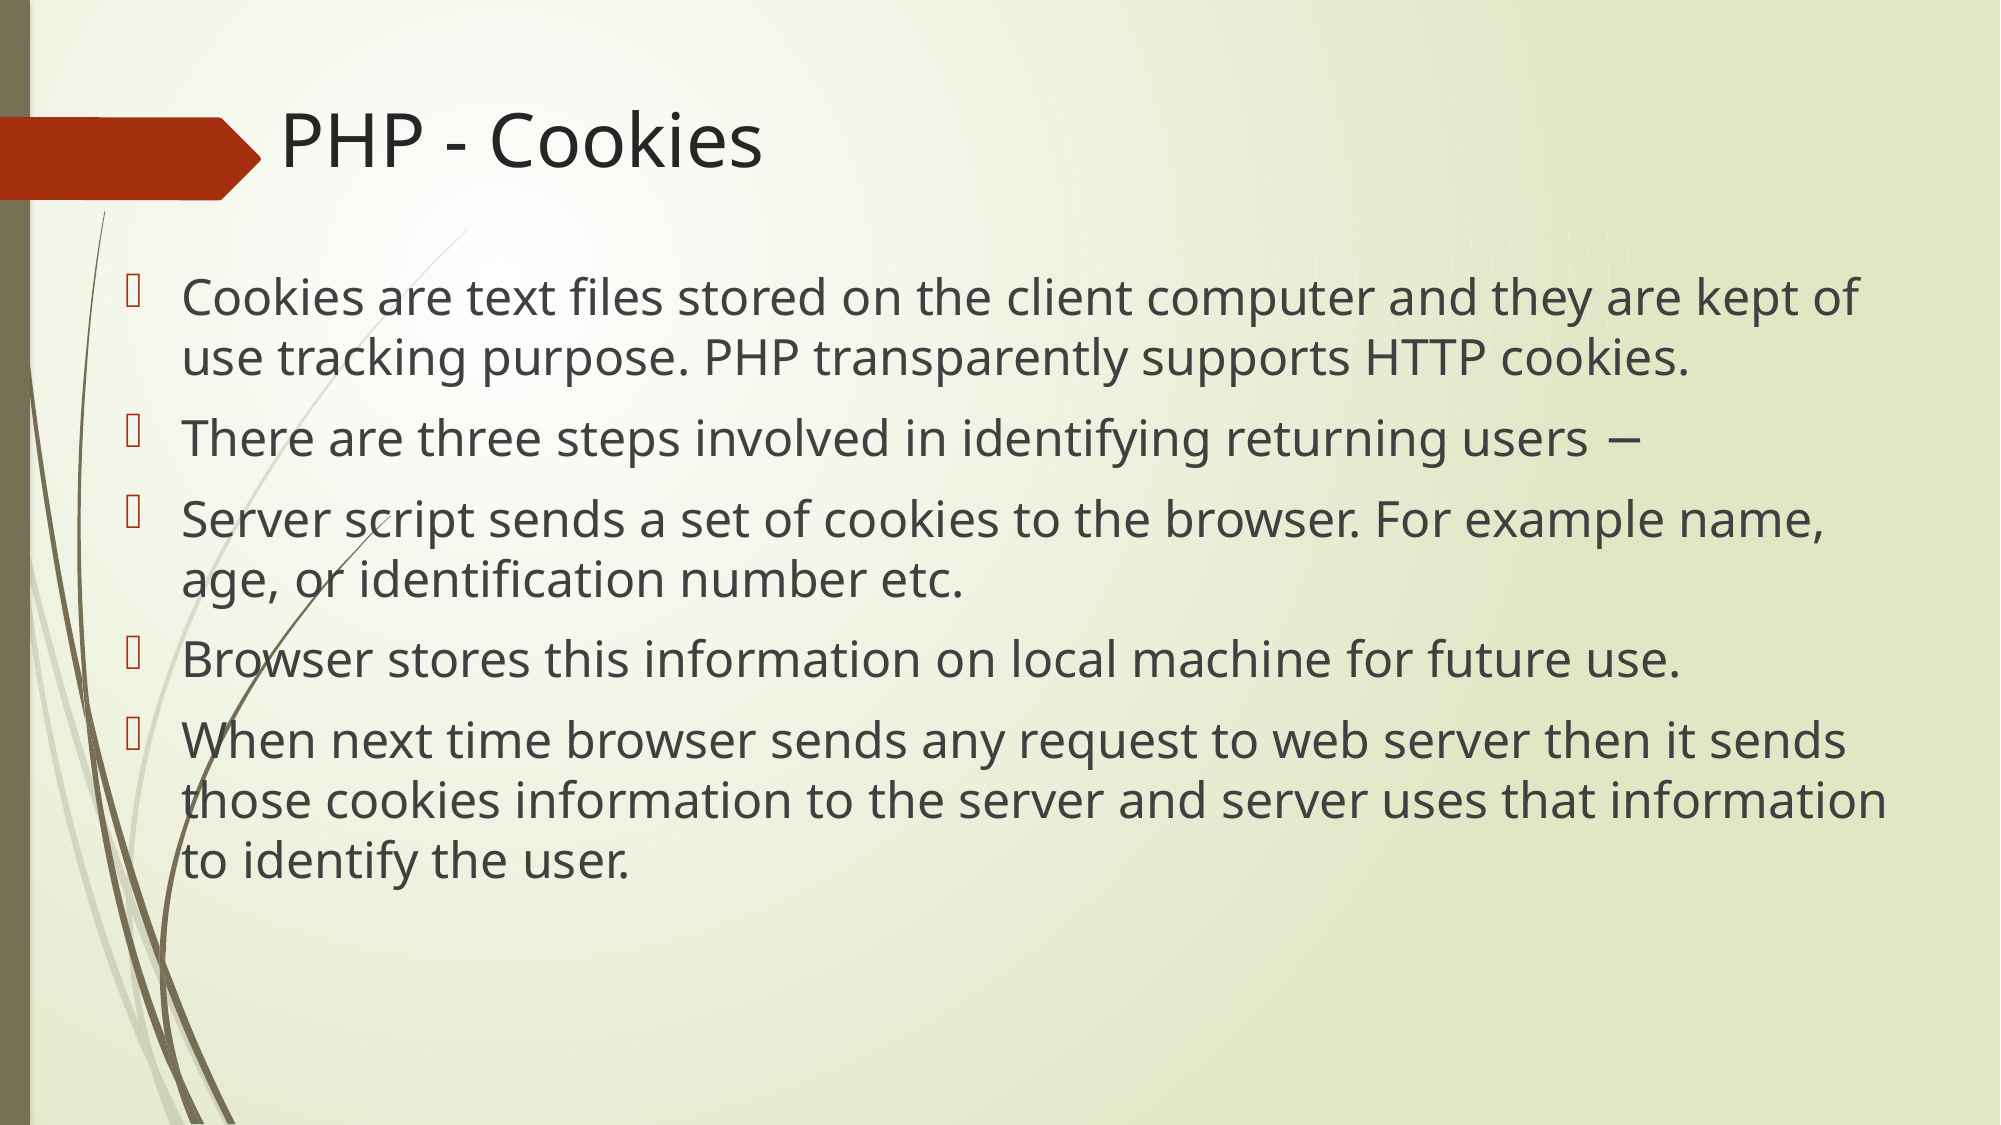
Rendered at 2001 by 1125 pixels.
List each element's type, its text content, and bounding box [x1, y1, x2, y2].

list Cookies are text files stored on the client computer and they are kept of use tracking purpose. PHP transparently supports HTTP cookies. There are three steps involved in identifying returning users − Server script sends a set of cookies to the browser. For example name, age, or identification number etc. Browser stores this information on local machine for future use. When next time browser sends any request to web server then it sends those cookies information to the server and server uses that information to identify the user. [109, 257, 1946, 1097]
title PHP - Cookies [264, 84, 1888, 231]
